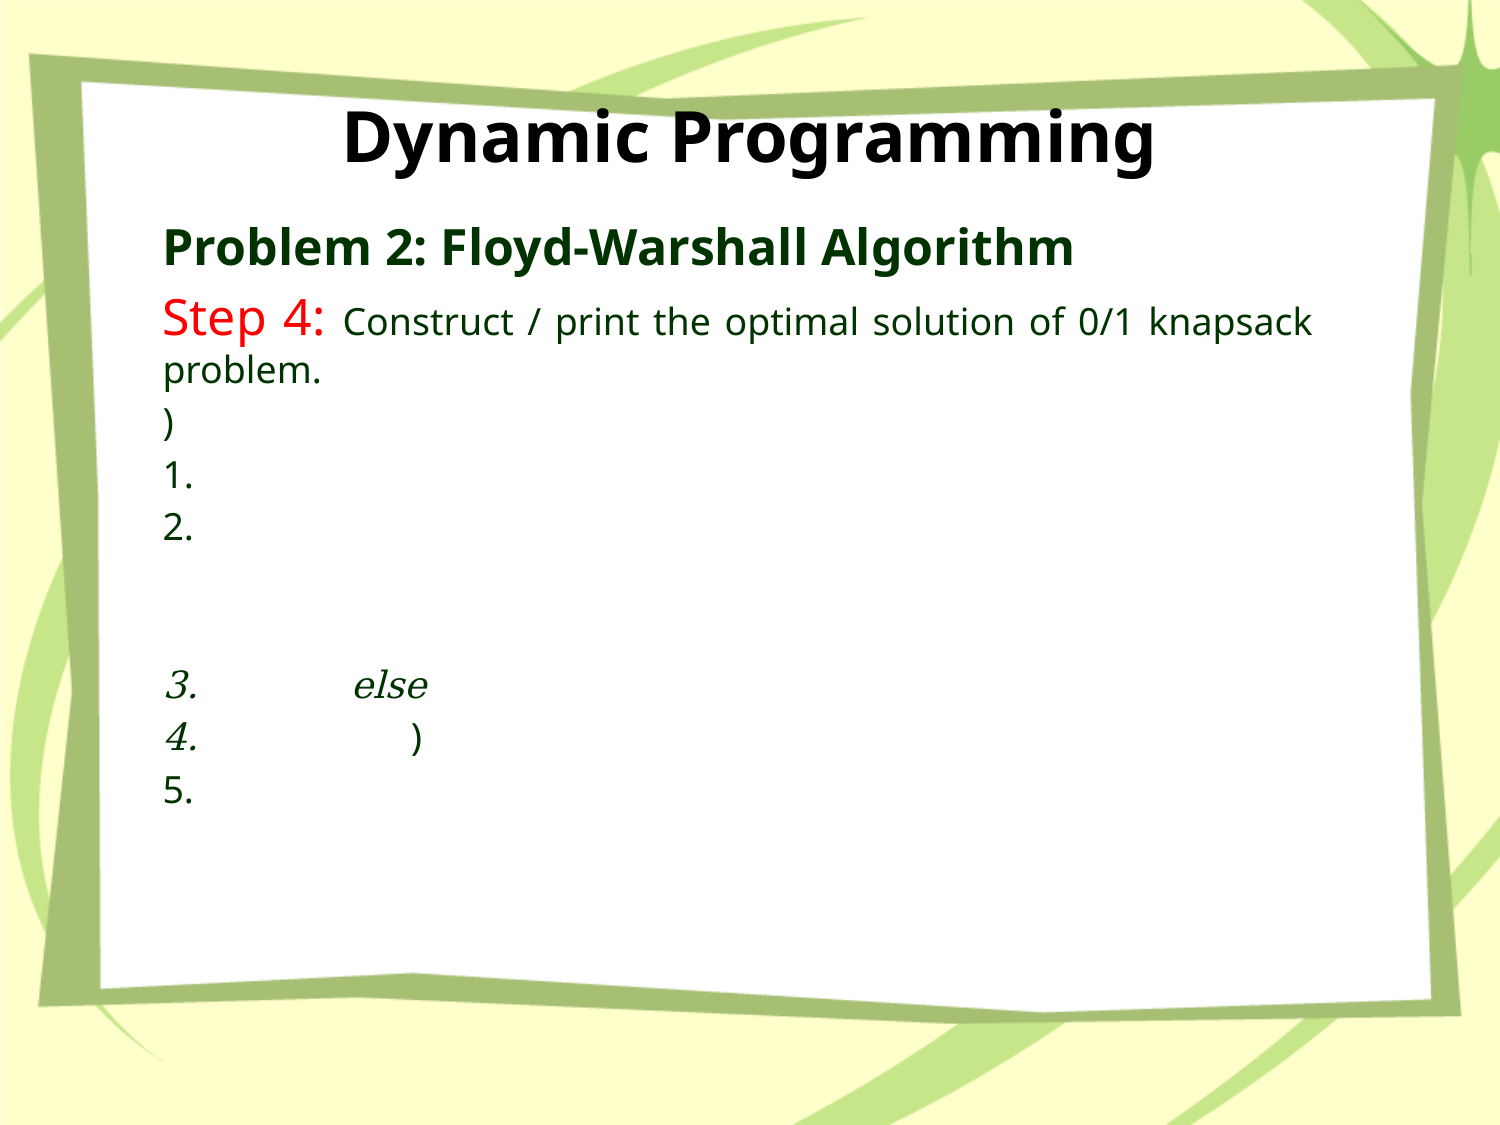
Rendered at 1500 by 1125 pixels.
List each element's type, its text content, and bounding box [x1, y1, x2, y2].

picture [0, 0, 1500, 1125]
title Dynamic Programming [75, 75, 1425, 194]
